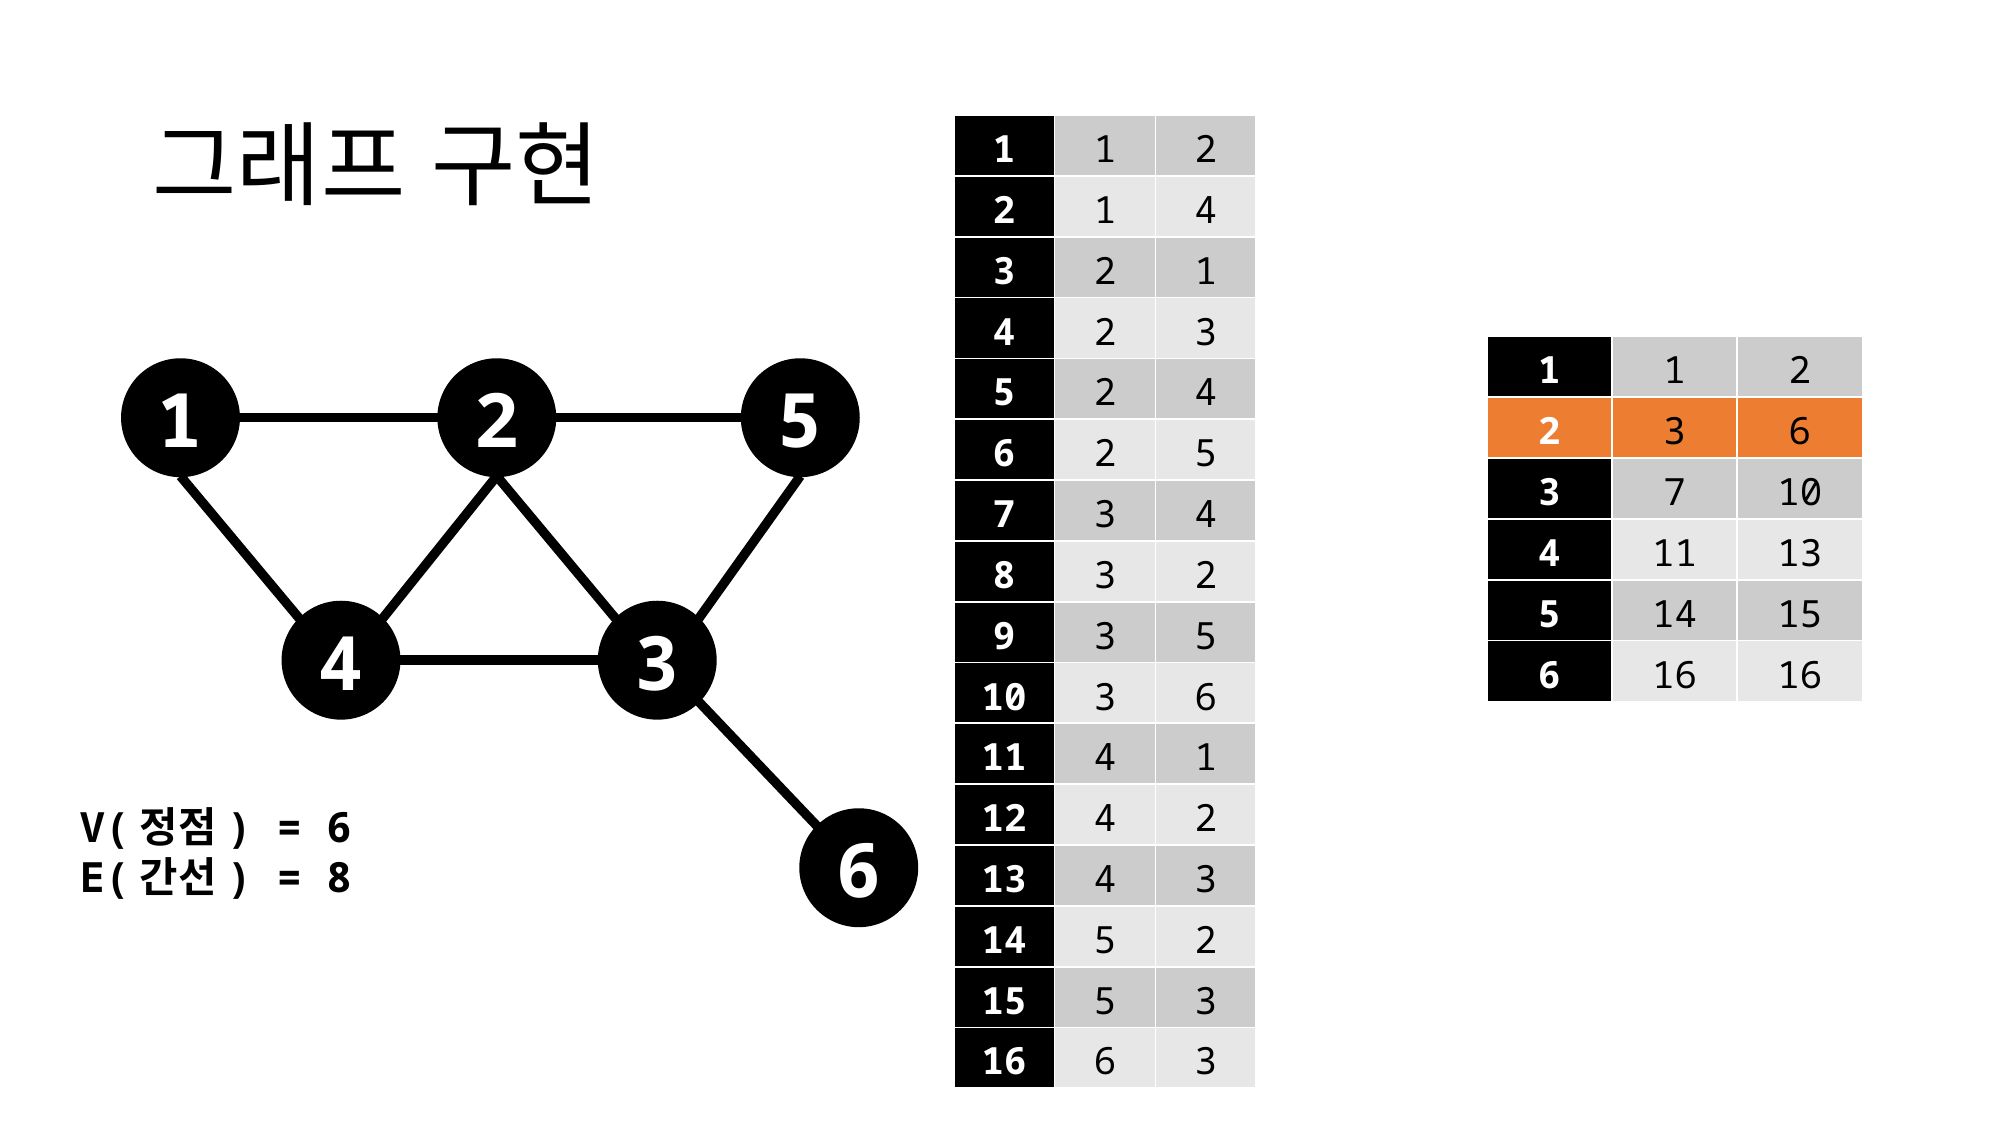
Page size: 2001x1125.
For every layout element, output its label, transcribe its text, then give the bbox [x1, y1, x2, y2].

table_cell 12 [955, 785, 1054, 844]
text_box V(정점) = 6 E(간선) = 8 [65, 793, 367, 909]
table_cell 5 [1488, 581, 1611, 640]
table_cell 3 [955, 238, 1054, 297]
table_cell 3 [1613, 398, 1736, 457]
table_cell 6 [1156, 663, 1255, 722]
table_cell 8 [955, 542, 1054, 601]
table_cell 2 [1156, 907, 1255, 966]
table_cell 3 [1055, 481, 1155, 540]
table_cell 2 [1055, 359, 1155, 418]
table_cell 10 [1738, 459, 1862, 518]
table_cell 16 [955, 1028, 1054, 1087]
table_cell 7 [955, 481, 1054, 540]
table_cell 6 [1055, 1028, 1155, 1087]
table_cell 11 [955, 724, 1054, 783]
table_cell 15 [1738, 581, 1862, 640]
table_cell 3 [1156, 968, 1255, 1027]
title 그래프 구현 [137, 59, 1863, 278]
table_cell 3 [1055, 663, 1155, 722]
table_cell 2 [1055, 420, 1155, 479]
text_box 1 [121, 358, 240, 478]
table_header 2 [1738, 337, 1862, 396]
text_box 5 [740, 358, 860, 478]
table_cell 4 [1156, 177, 1255, 236]
table_cell 1 [1055, 177, 1155, 236]
table_cell 2 [1156, 542, 1255, 601]
table_cell 5 [1055, 968, 1155, 1027]
table_cell 5 [1156, 603, 1255, 662]
table_cell 3 [1055, 542, 1155, 601]
table_cell 4 [1488, 520, 1611, 579]
text_box 3 [598, 600, 717, 720]
text_box 2 [437, 358, 557, 476]
table_header 2 [1156, 116, 1255, 175]
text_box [496, 476, 616, 619]
table_cell 4 [1156, 481, 1255, 540]
table_cell 4 [1055, 846, 1155, 905]
table_cell 7 [1613, 459, 1736, 518]
table_cell 3 [1488, 459, 1611, 518]
table_cell 6 [1738, 398, 1862, 457]
table_cell 3 [1156, 1028, 1255, 1087]
table_cell 2 [1055, 298, 1155, 358]
table_cell 9 [955, 603, 1054, 662]
table_cell 4 [1156, 359, 1255, 418]
table_header 1 [1613, 337, 1736, 396]
table_cell 2 [955, 177, 1054, 236]
table_cell 5 [955, 359, 1054, 418]
table_cell 6 [1488, 641, 1611, 701]
table_header 1 [955, 116, 1054, 175]
table_cell 15 [955, 968, 1054, 1027]
table_cell 3 [1156, 298, 1255, 358]
table_cell 5 [1156, 420, 1255, 479]
table_header 1 [1055, 116, 1155, 175]
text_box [698, 701, 818, 827]
table_cell 2 [1055, 238, 1155, 297]
table_cell 13 [1738, 520, 1862, 579]
table_cell 3 [1156, 846, 1255, 905]
text_box 4 [281, 600, 401, 720]
table_cell 14 [1613, 581, 1736, 640]
table_cell 14 [955, 907, 1054, 966]
table_header 1 [1488, 337, 1611, 396]
table_cell 10 [955, 663, 1054, 722]
table_cell 4 [1055, 785, 1155, 844]
table_cell 1 [1156, 724, 1255, 783]
table_cell 4 [1055, 724, 1155, 783]
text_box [382, 476, 496, 619]
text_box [180, 476, 300, 619]
table_cell 2 [1488, 398, 1611, 457]
table_cell 4 [955, 298, 1054, 358]
table_cell 13 [955, 846, 1054, 905]
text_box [698, 476, 801, 619]
table_cell 16 [1738, 641, 1862, 701]
table_cell 11 [1613, 520, 1736, 579]
table_cell 16 [1613, 641, 1736, 701]
text_box 6 [799, 808, 919, 928]
table_cell 1 [1156, 238, 1255, 297]
table_cell 3 [1055, 603, 1155, 662]
table_cell 5 [1055, 907, 1155, 966]
table_cell 6 [955, 420, 1054, 479]
table_cell 2 [1156, 785, 1255, 844]
